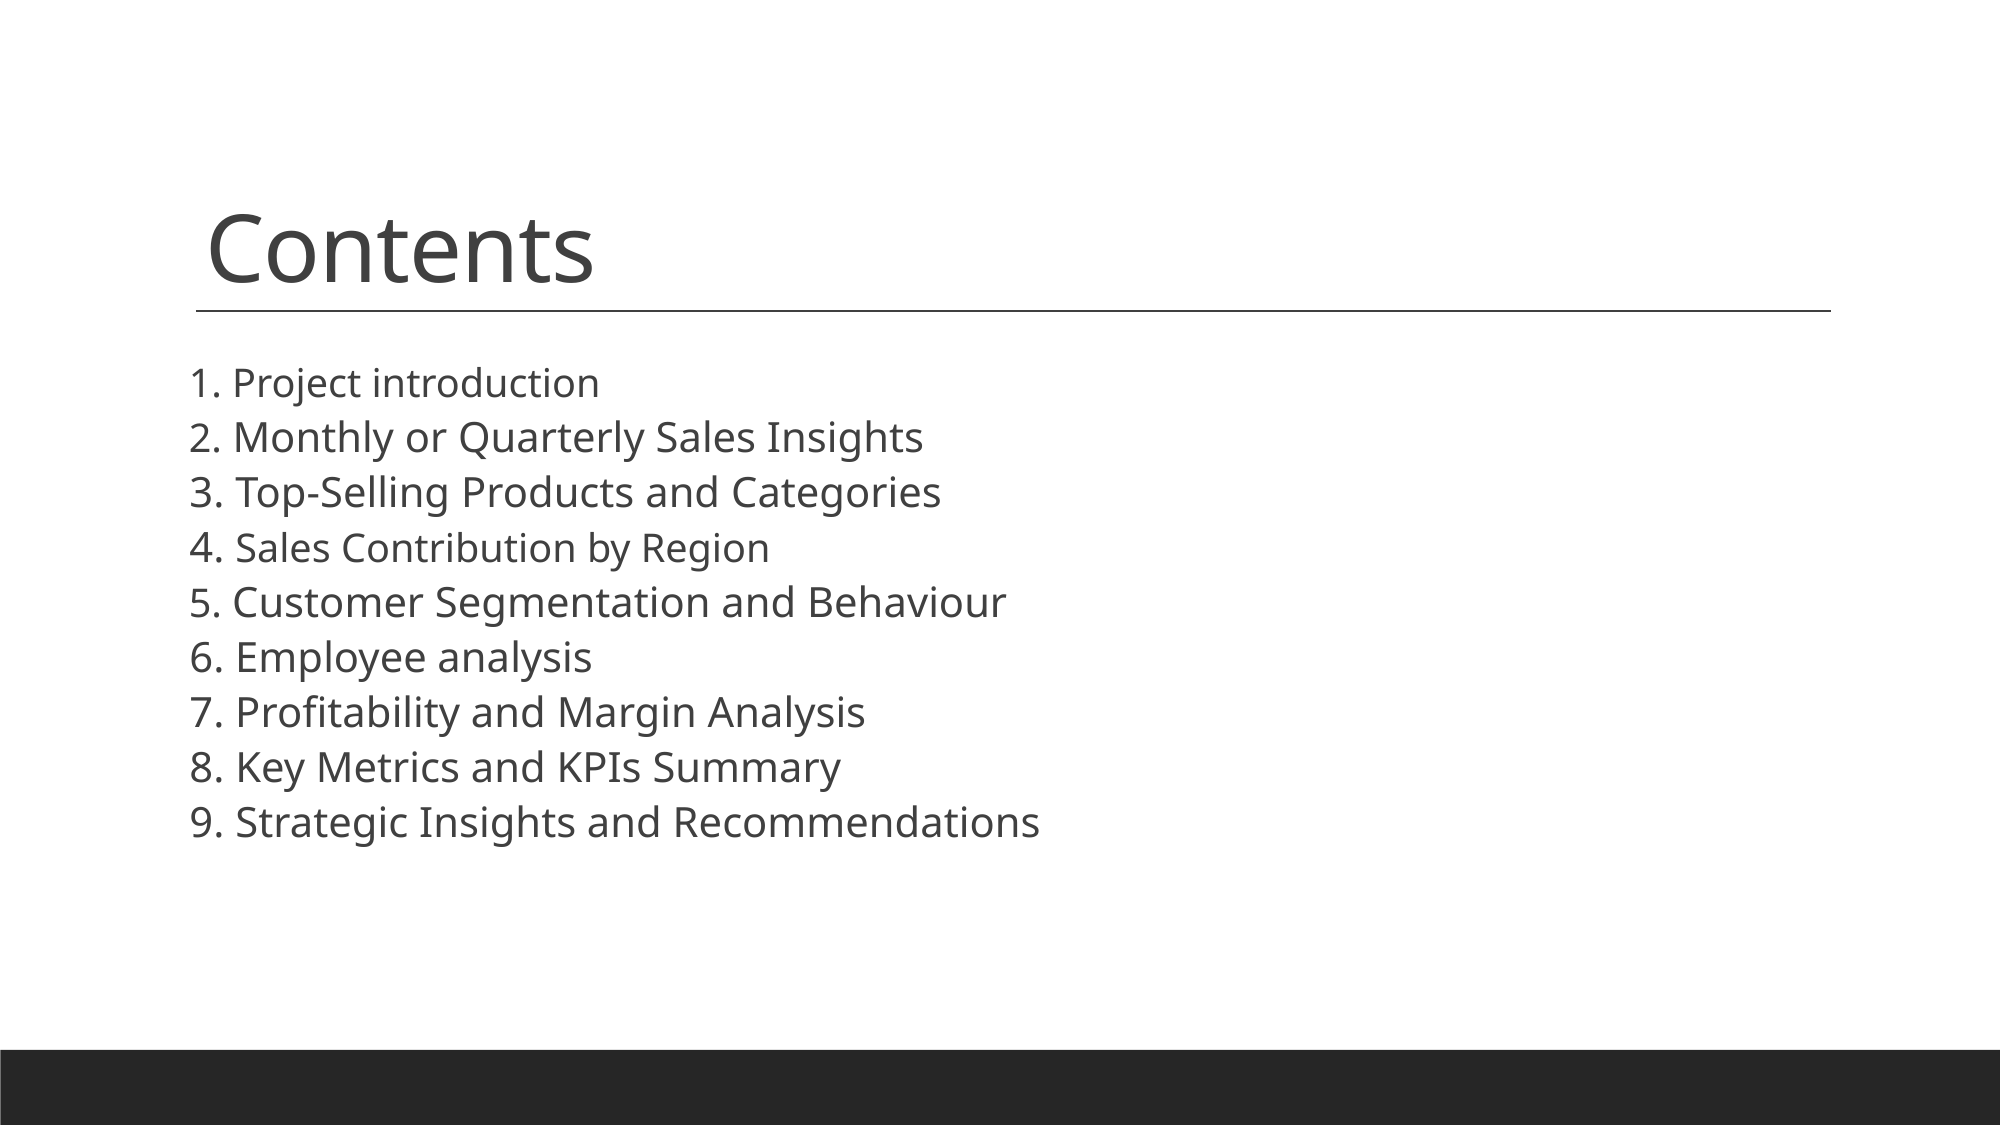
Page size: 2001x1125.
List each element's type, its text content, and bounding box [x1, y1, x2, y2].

title Contents [190, 193, 1841, 311]
list 1. Project introduction 2. Monthly or Quarterly Sales Insights 3. Top-Selling Products and Categories 4. Sales Contribution by Region 5. Customer Segmentation and Behaviour 6. Employee analysis 7. Profitability and Margin Analysis 8. Key Metrics and KPIs Summary 9. Strategic Insights and Recommendations [180, 345, 1830, 963]
